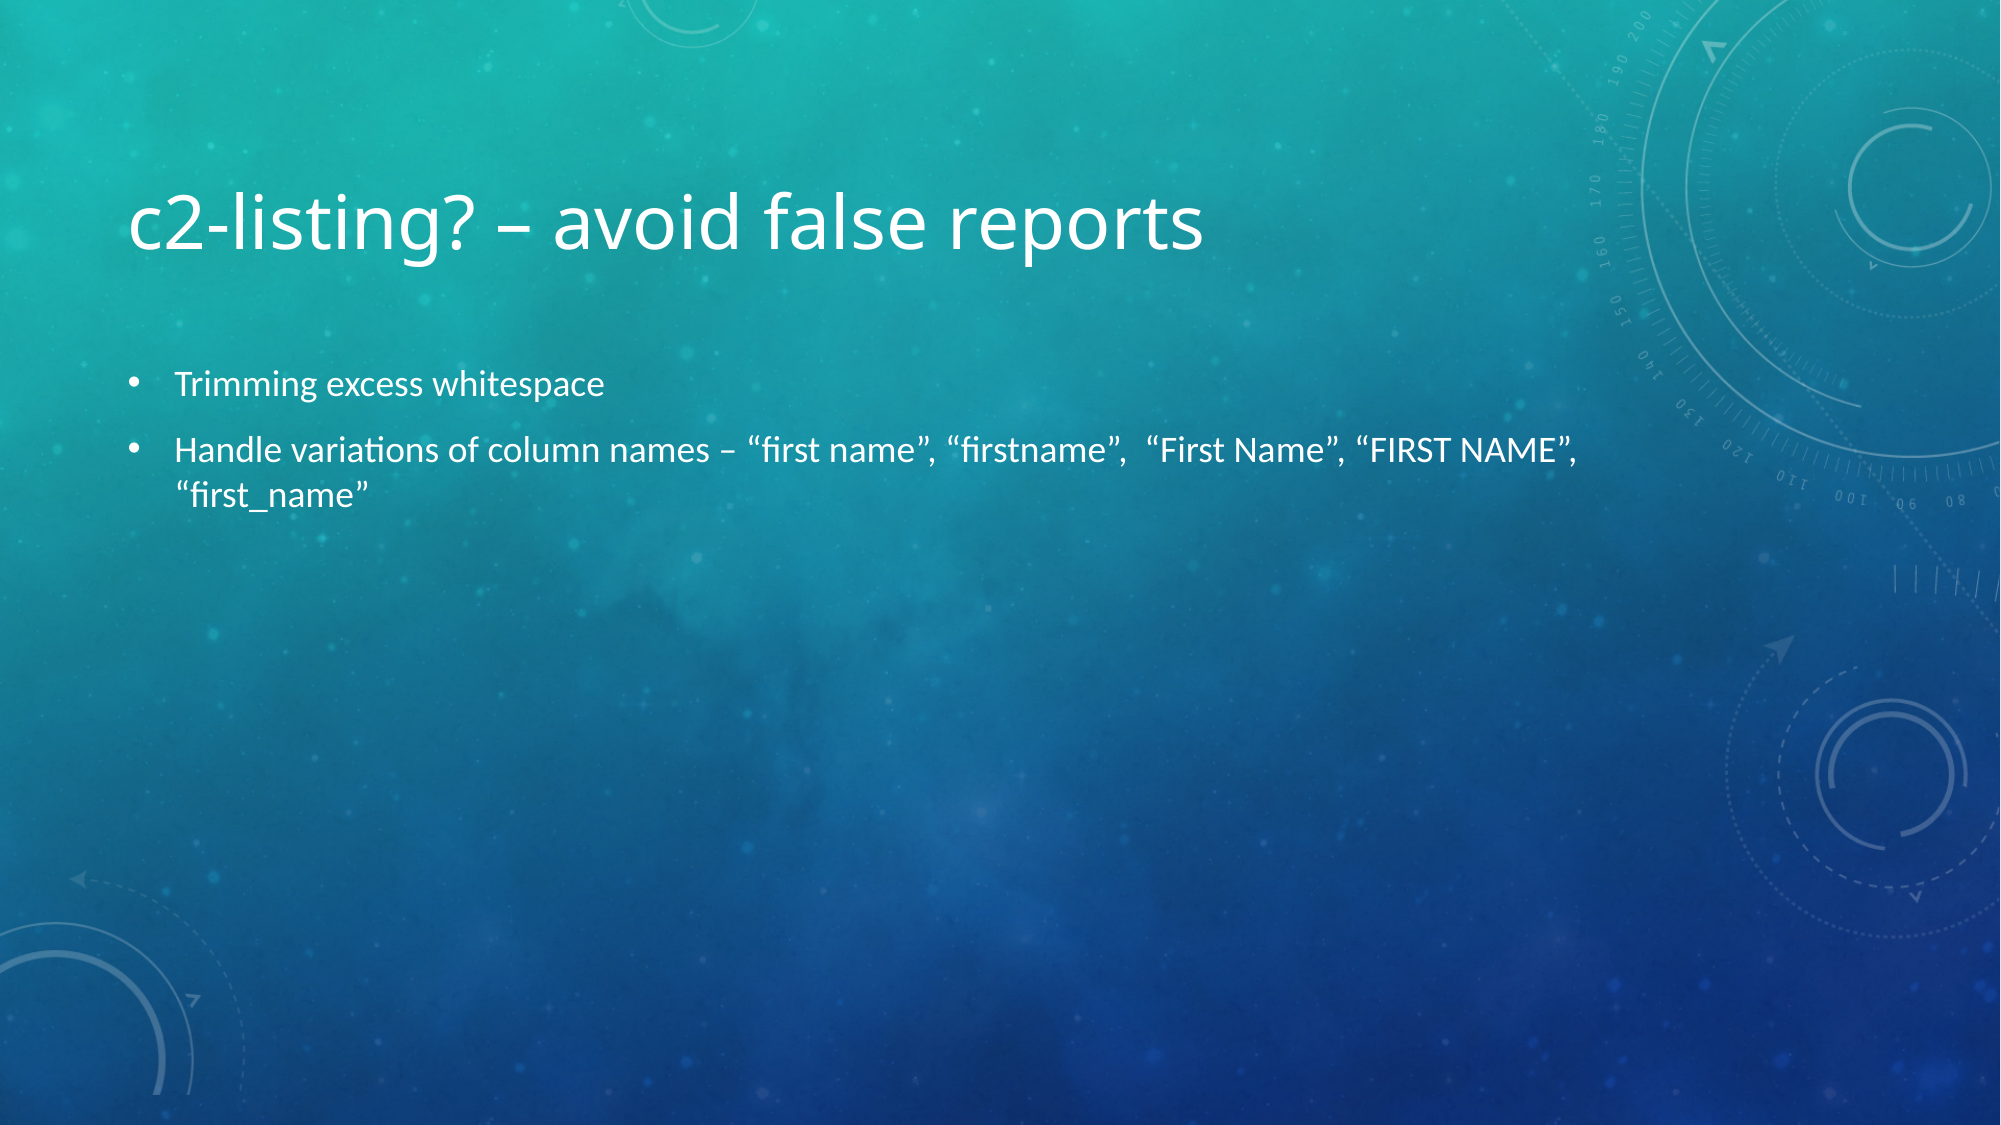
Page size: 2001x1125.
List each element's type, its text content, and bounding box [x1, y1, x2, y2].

picture [0, 0, 2001, 1125]
title c2-listing? – avoid false reports [112, 99, 1775, 339]
list Trimming excess whitespace Handle variations of column names – “first name”, “firstname”, “First Name”, “FIRST NAME”, “first_name” [112, 351, 1775, 950]
